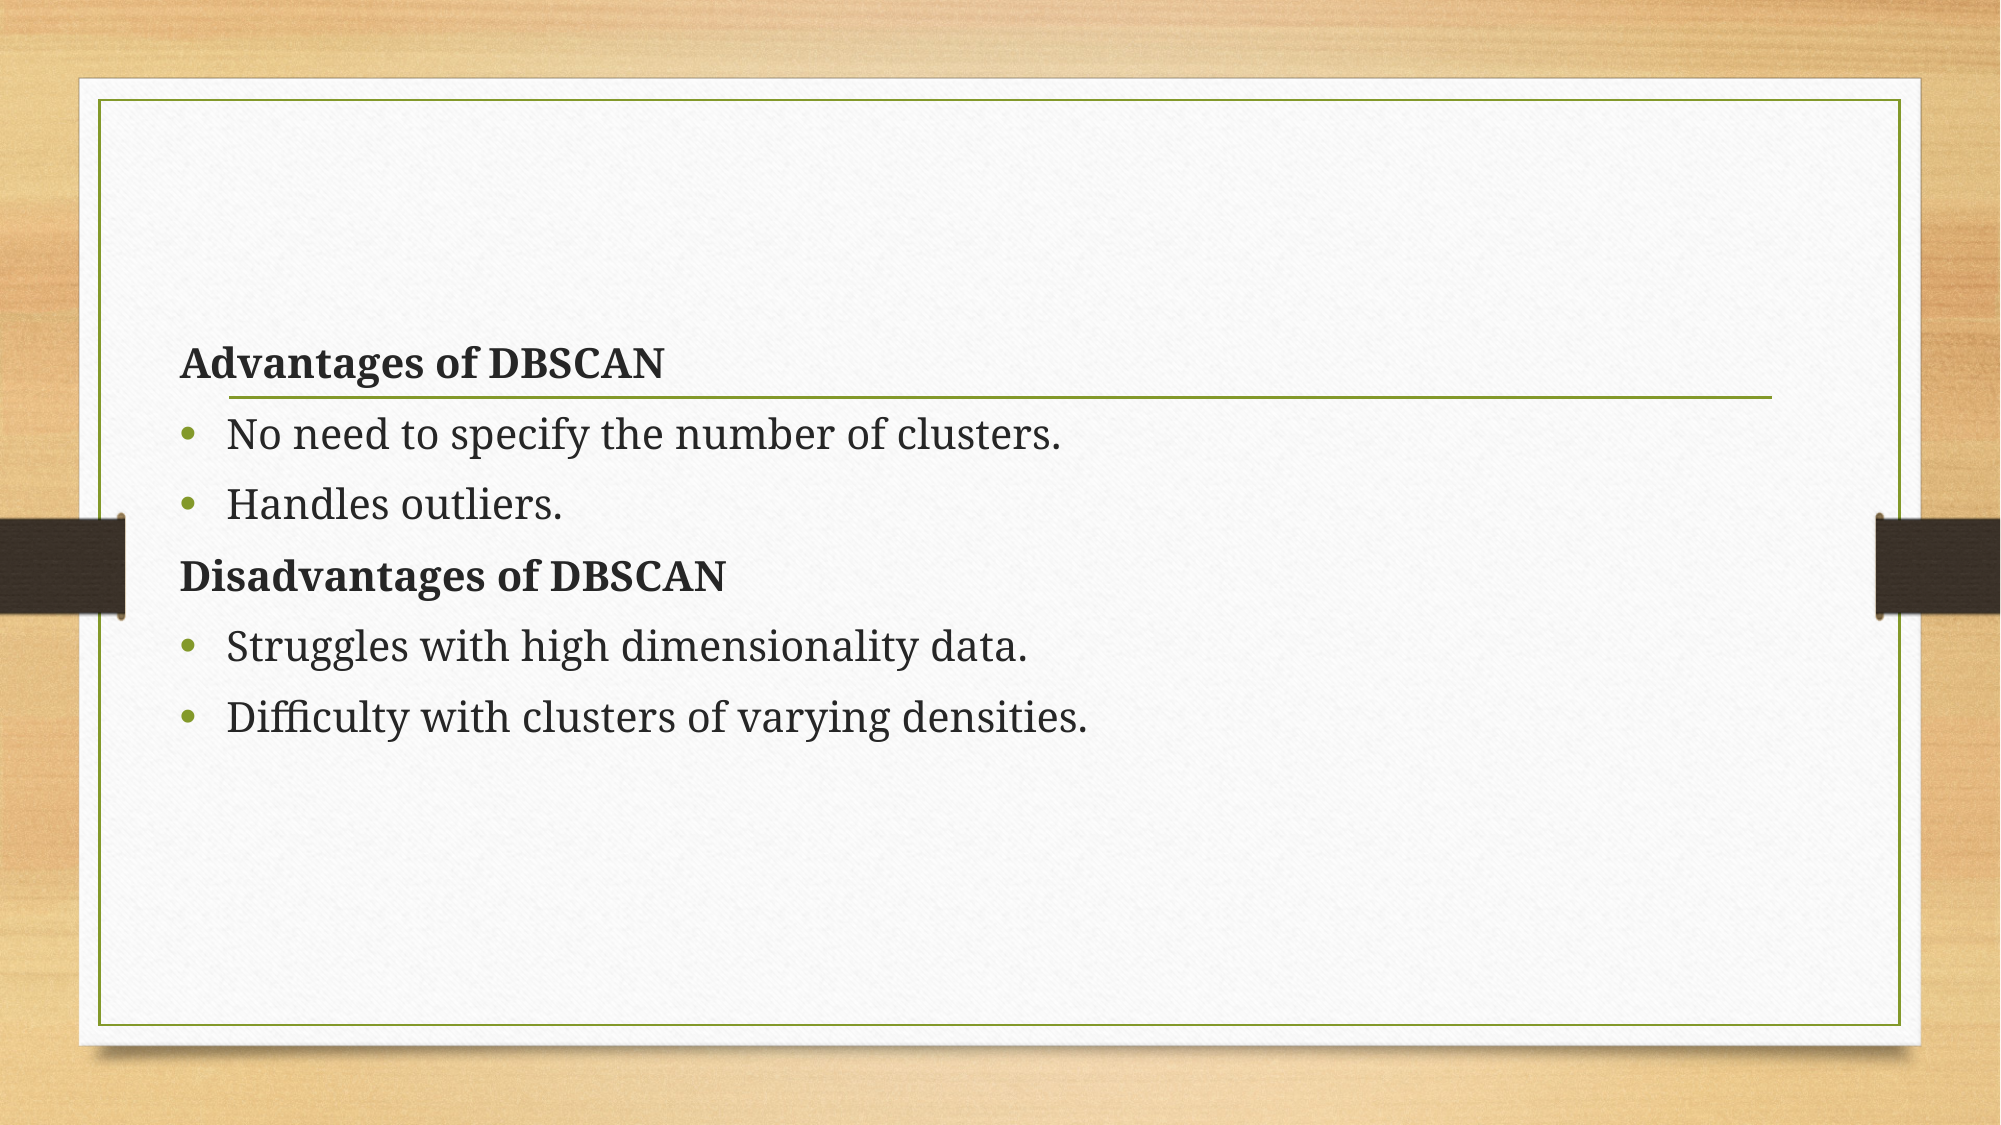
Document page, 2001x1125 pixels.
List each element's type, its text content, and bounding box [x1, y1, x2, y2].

list Advantages of DBSCAN No need to specify the number of clusters. Handles outliers. Disadvantages of DBSCAN Struggles with high dimensionality data. Difficulty with clusters of varying densities. [164, 329, 1788, 964]
picture [0, 0, 2001, 1125]
